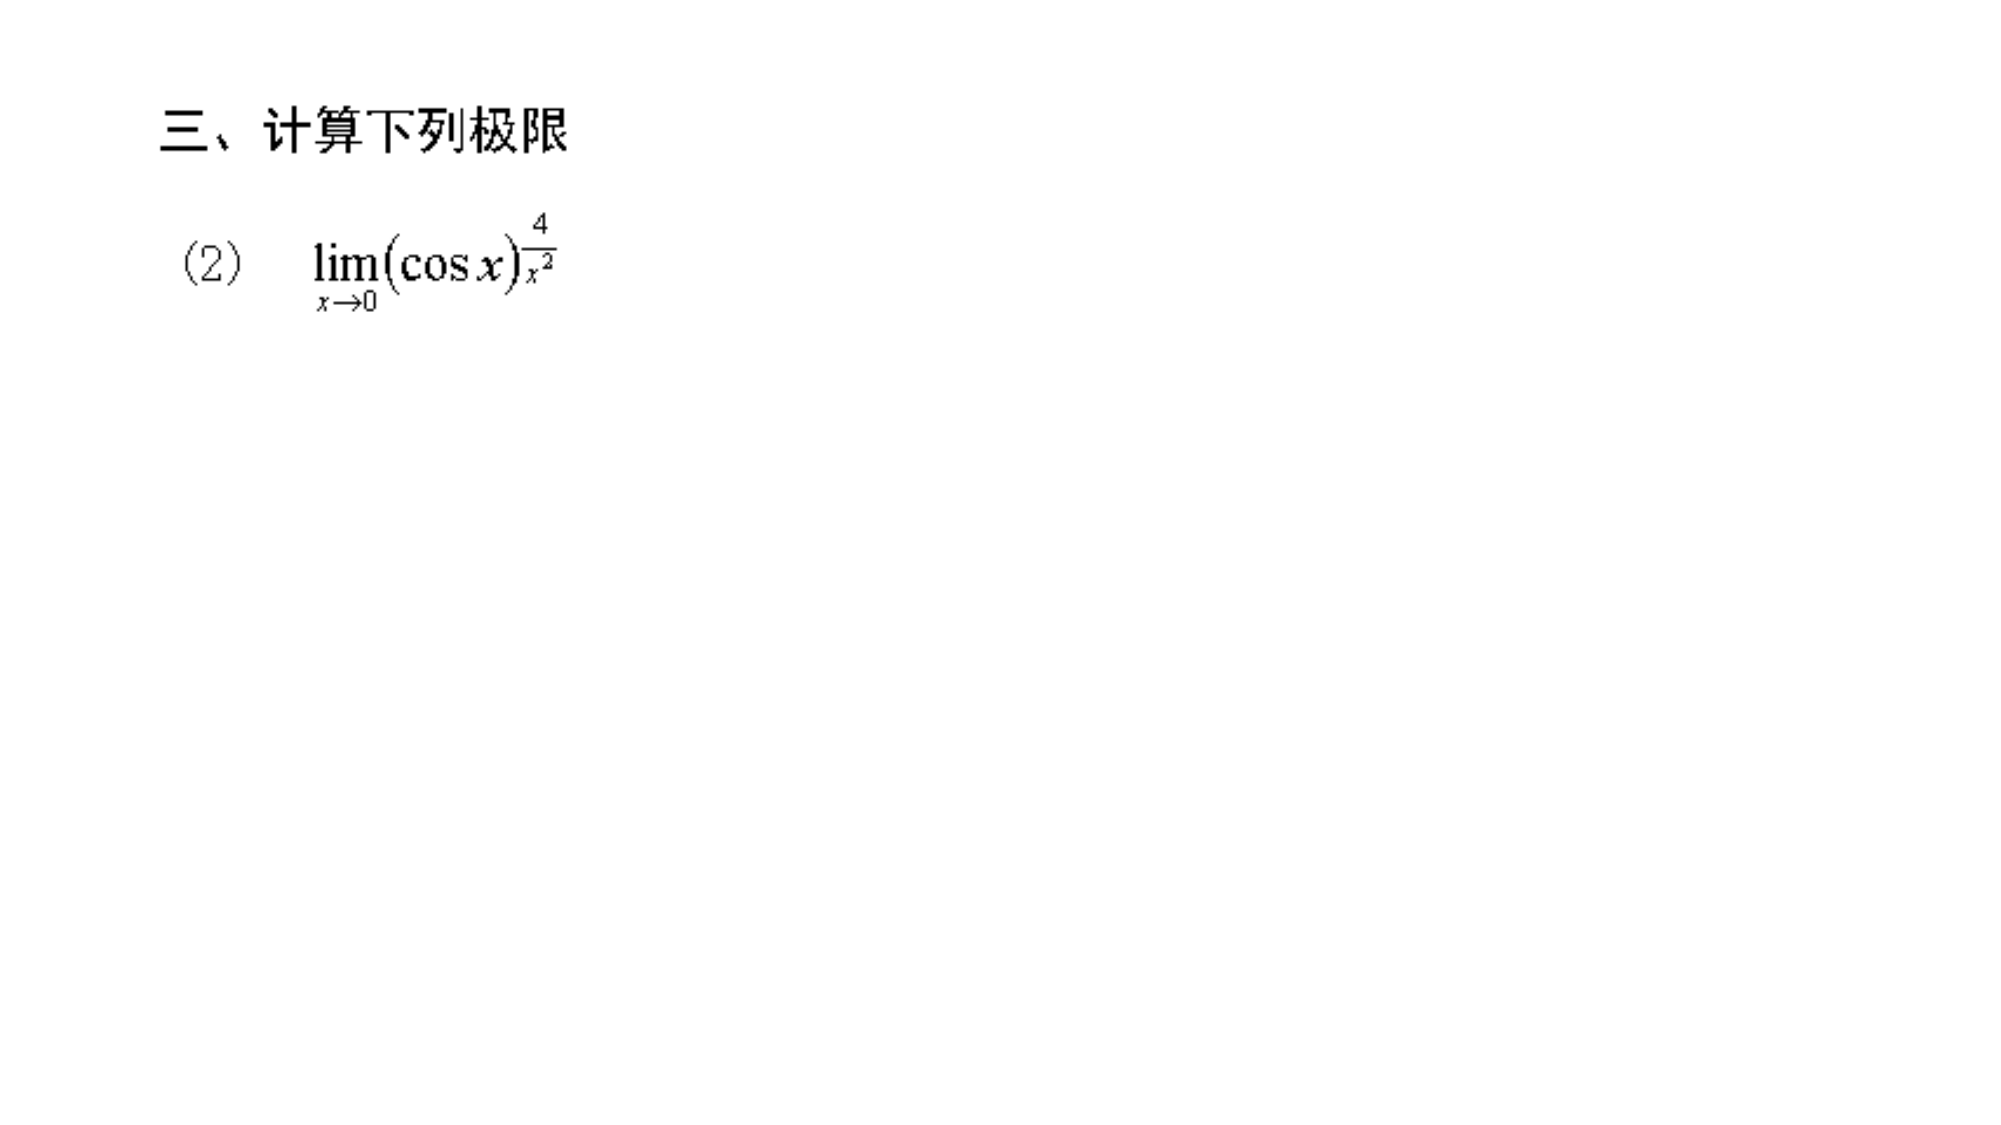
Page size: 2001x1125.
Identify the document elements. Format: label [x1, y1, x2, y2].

picture [139, 83, 581, 176]
picture [165, 196, 581, 333]
